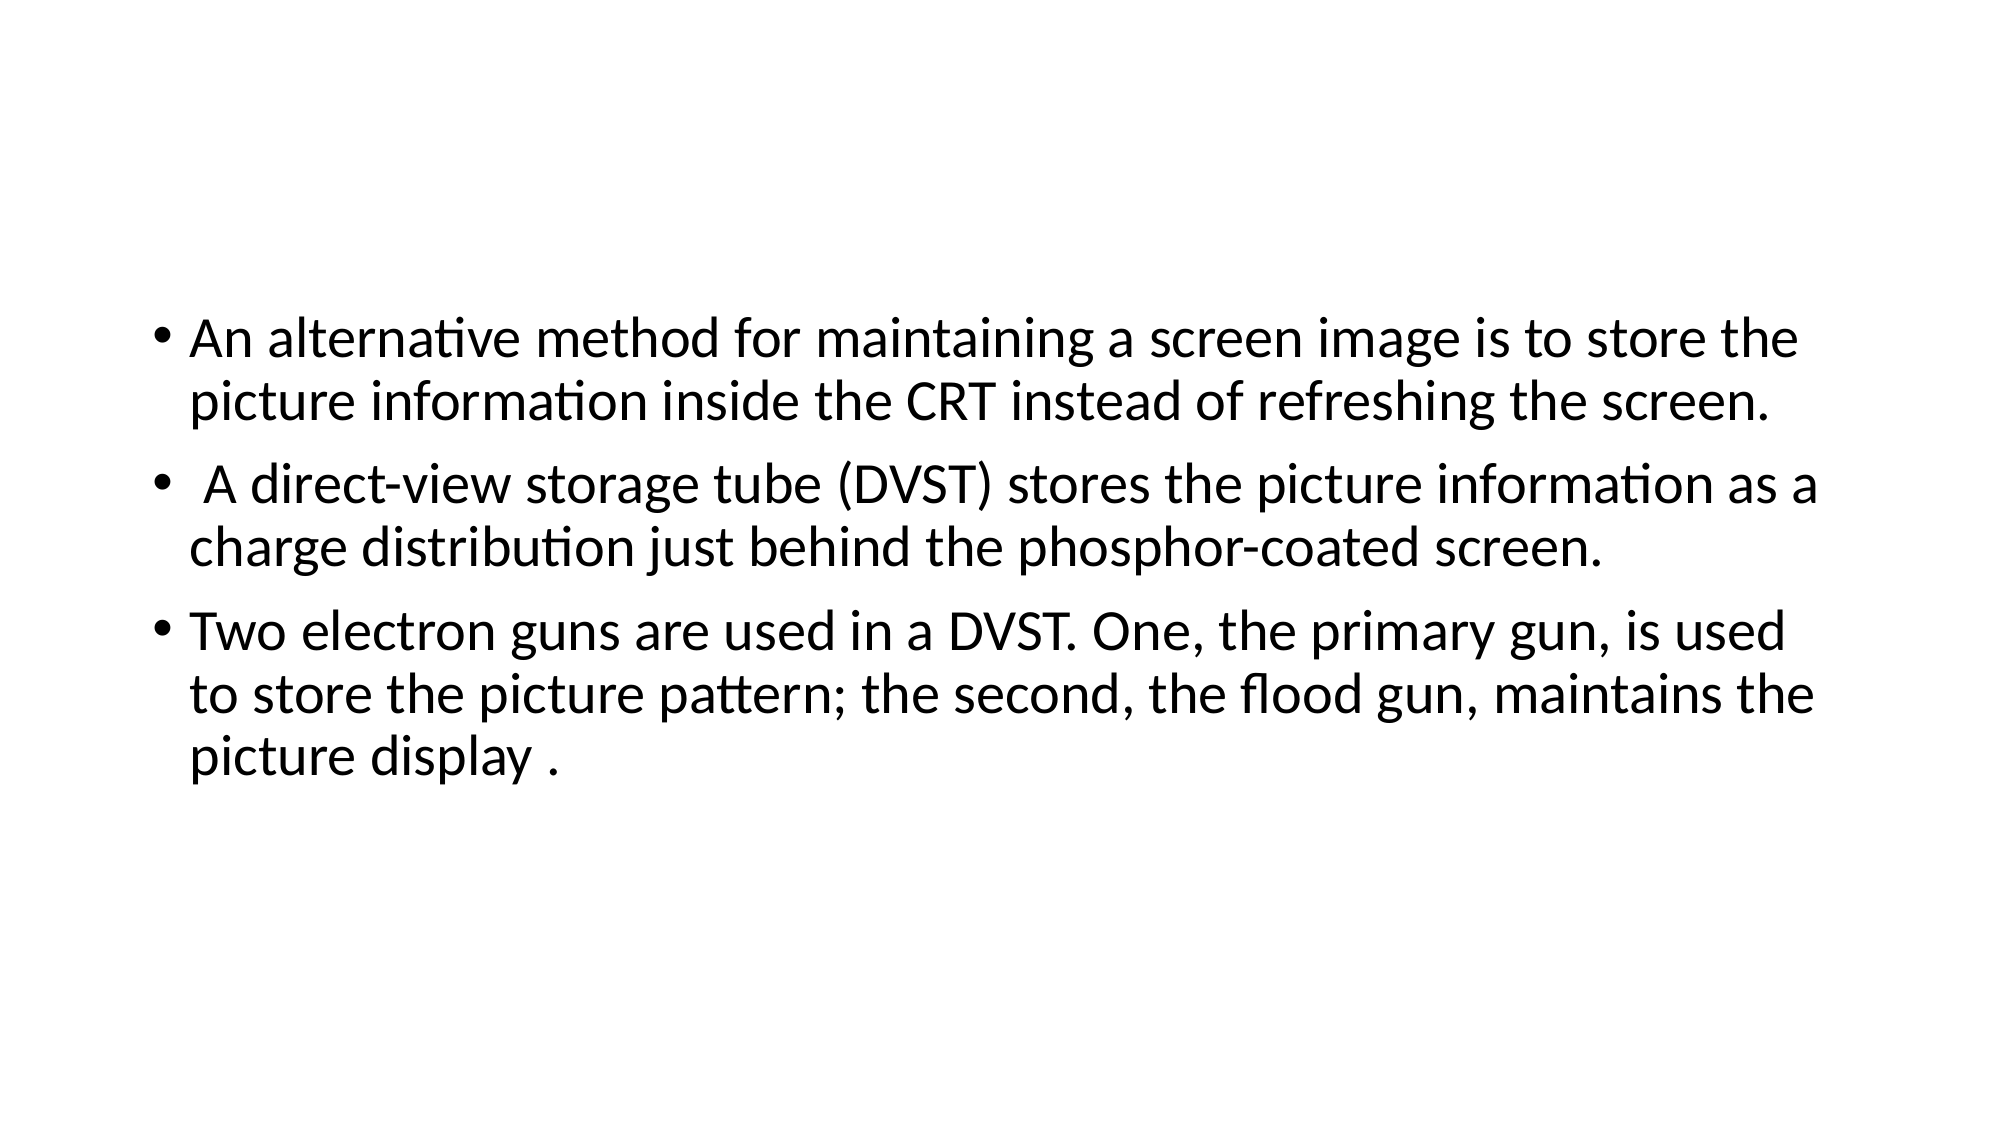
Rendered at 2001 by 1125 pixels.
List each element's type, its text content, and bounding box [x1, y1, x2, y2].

list An alternative method for maintaining a screen image is to store the picture information inside the CRT instead of refreshing the screen. A direct-view storage tube (DVST) stores the picture information as a charge distribution just behind the phosphor-coated screen. Two electron guns are used in a DVST. One, the primary gun, is used to store the picture pattern; the second, the flood gun, maintains the picture display . [137, 299, 1863, 1014]
